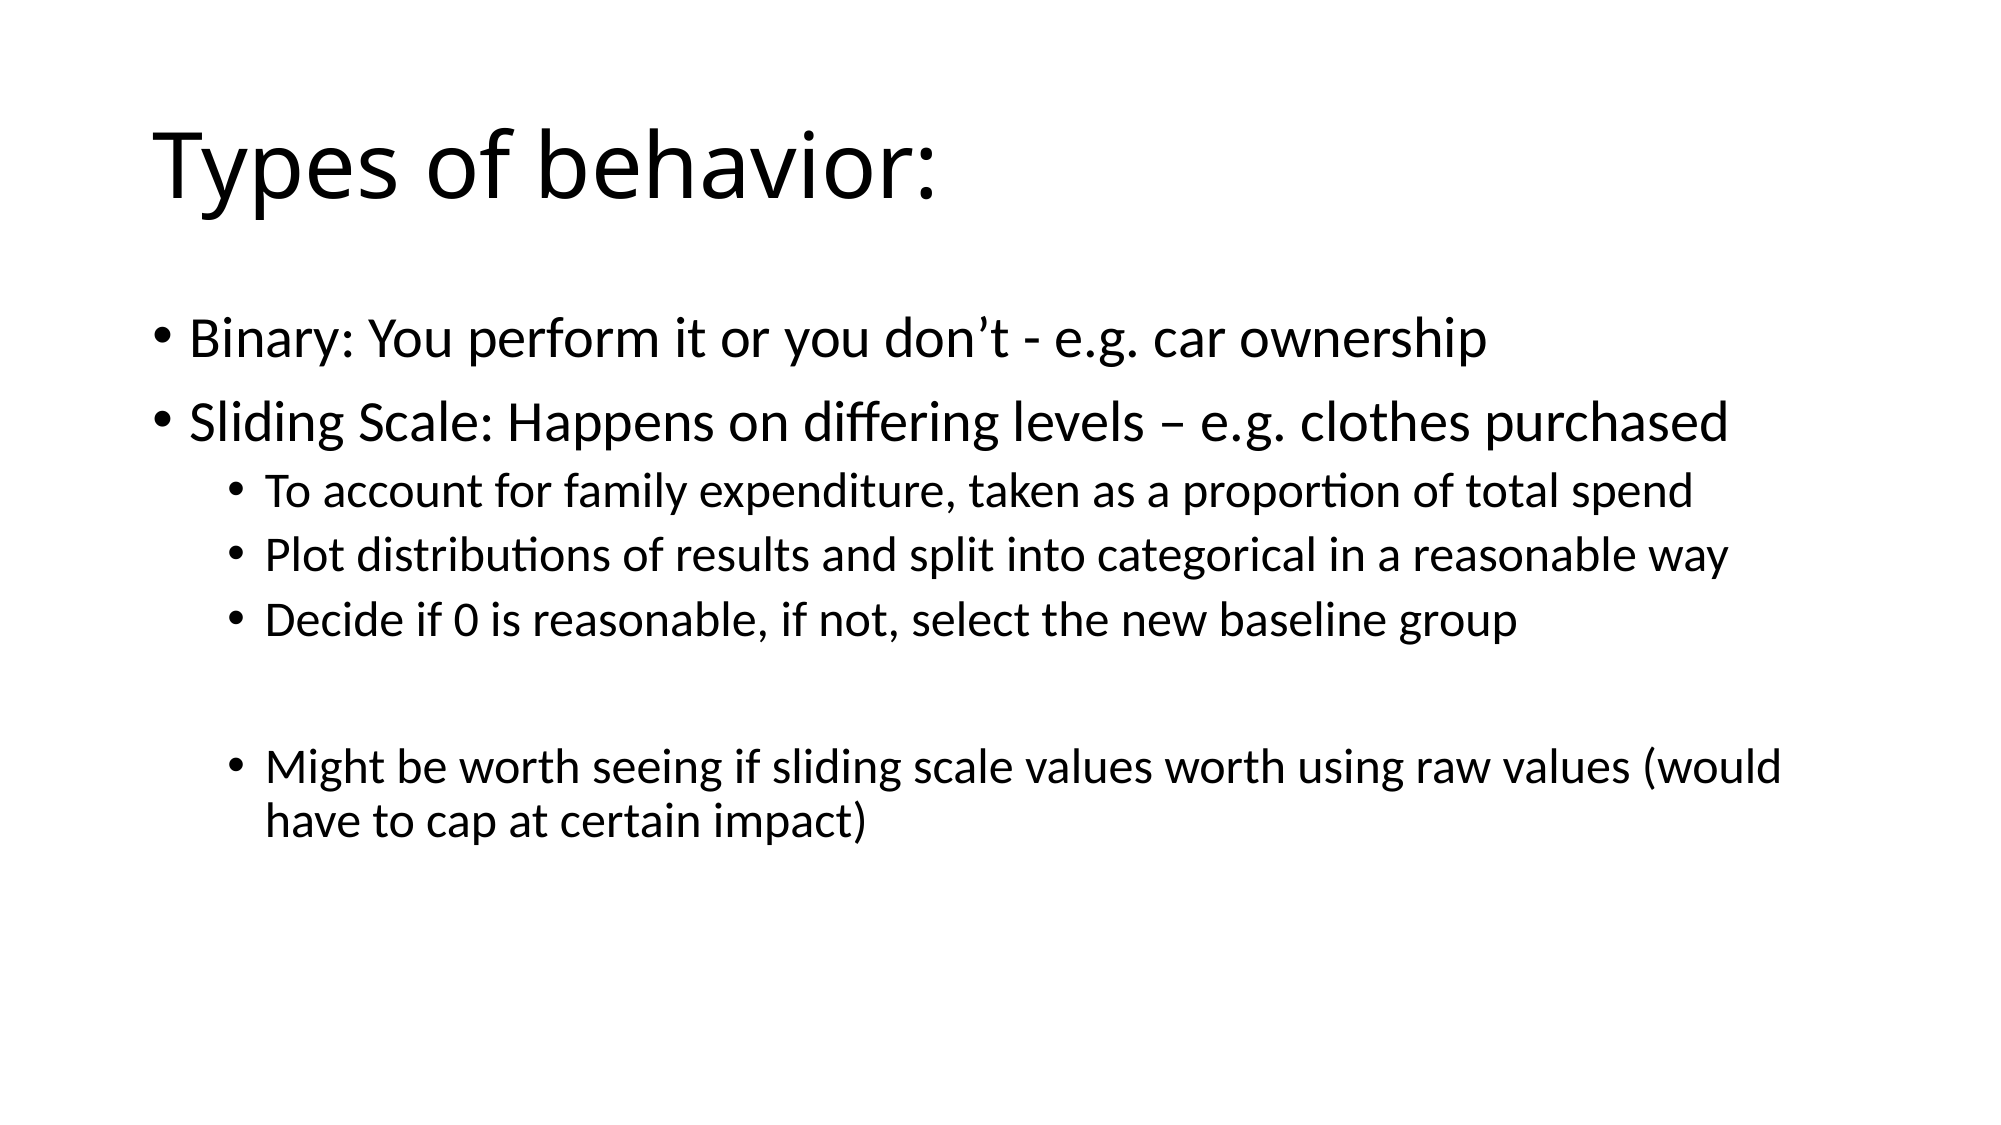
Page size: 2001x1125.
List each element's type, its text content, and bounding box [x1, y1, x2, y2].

title Types of behavior: [137, 59, 1863, 278]
list Binary: You perform it or you don’t - e.g. car ownership Sliding Scale: Happens on differing levels – e.g. clothes purchased To account for family expenditure, taken as a proportion of total spend Plot distributions of results and split into categorical in a reasonable way Decide if 0 is reasonable, if not, select the new baseline group Might be worth seeing if sliding scale values worth using raw values (would have to cap at certain impact) [137, 299, 1863, 1014]
